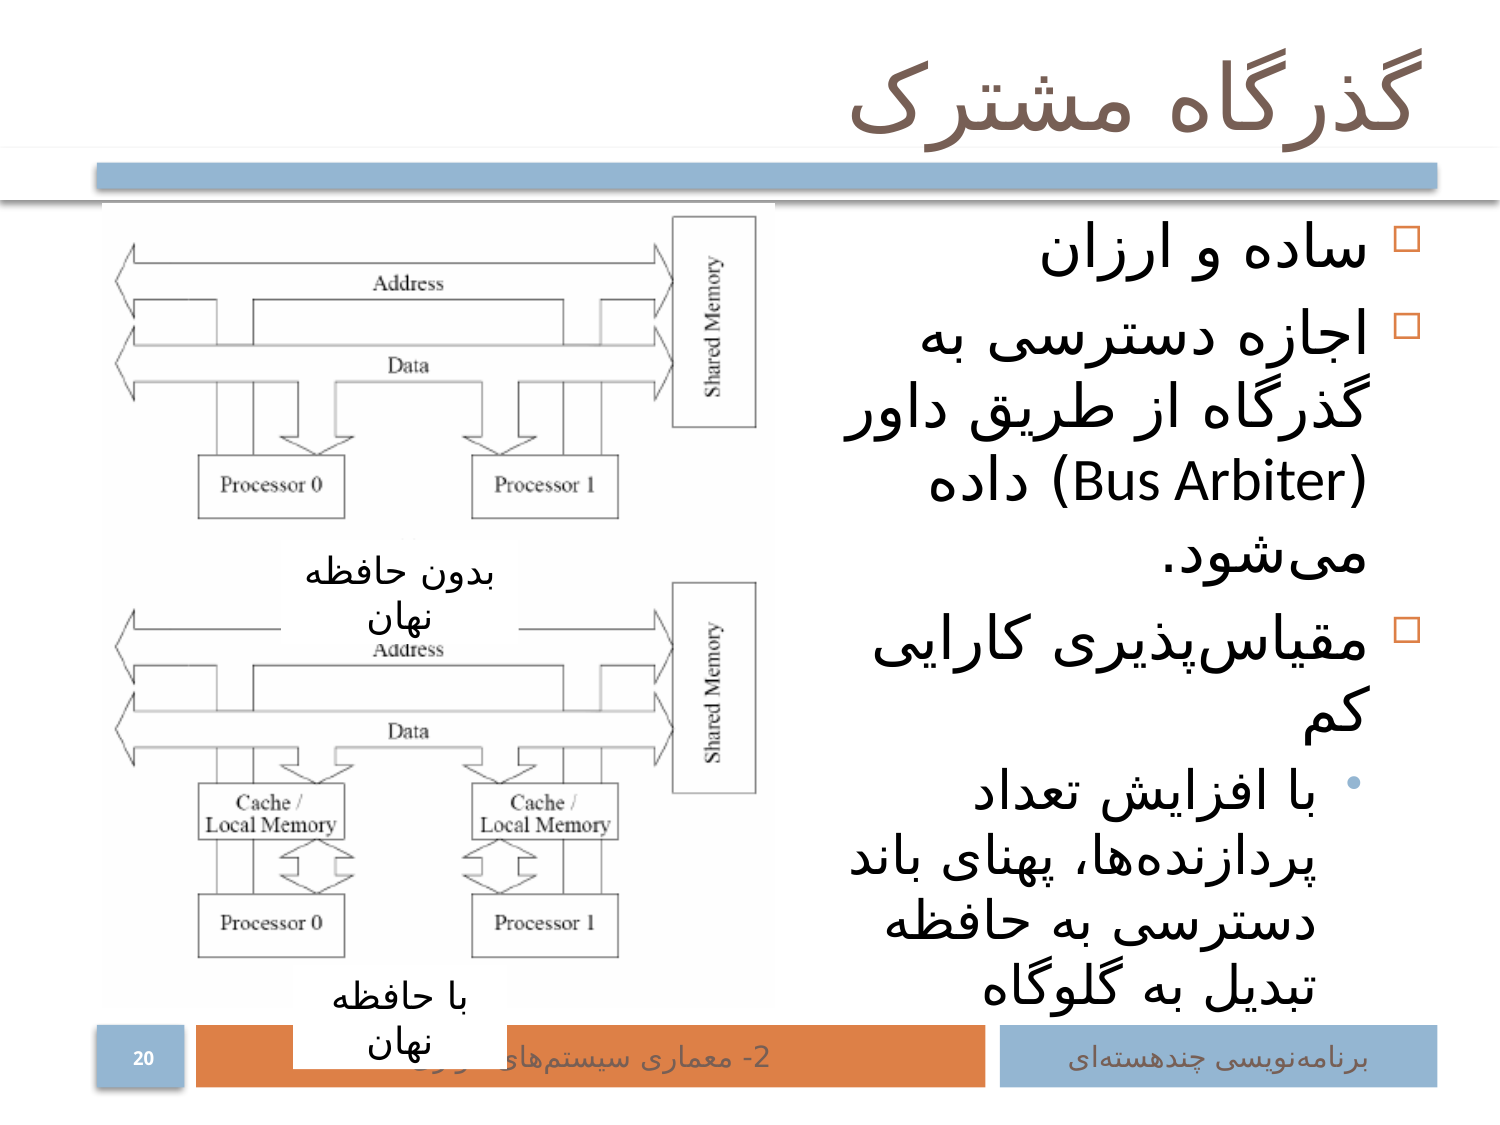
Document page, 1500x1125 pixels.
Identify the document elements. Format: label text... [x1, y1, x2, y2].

slide_number 20 [99, 1038, 188, 1079]
slide_number برنامه‌نویسی چند‌هسته‌ای [999, 1025, 1438, 1088]
title گذرگاه مشترک [100, 37, 1438, 150]
footer 2- معماری سیستم‌های موازی [196, 1025, 986, 1088]
list ساده و ارزان اجازه دسترسی به گذرگاه از طریق داور (Bus Arbiter) داده می‌شود. مقیاس‌پذیری کارایی کم با افزایش تعداد پردازنده‌ها، پهنای باند دسترسی به حافظه تبدیل به گلوگاه می‌شود. [774, 200, 1438, 1000]
picture [102, 203, 775, 1009]
text_box با حافظه نهان [293, 1017, 507, 1070]
